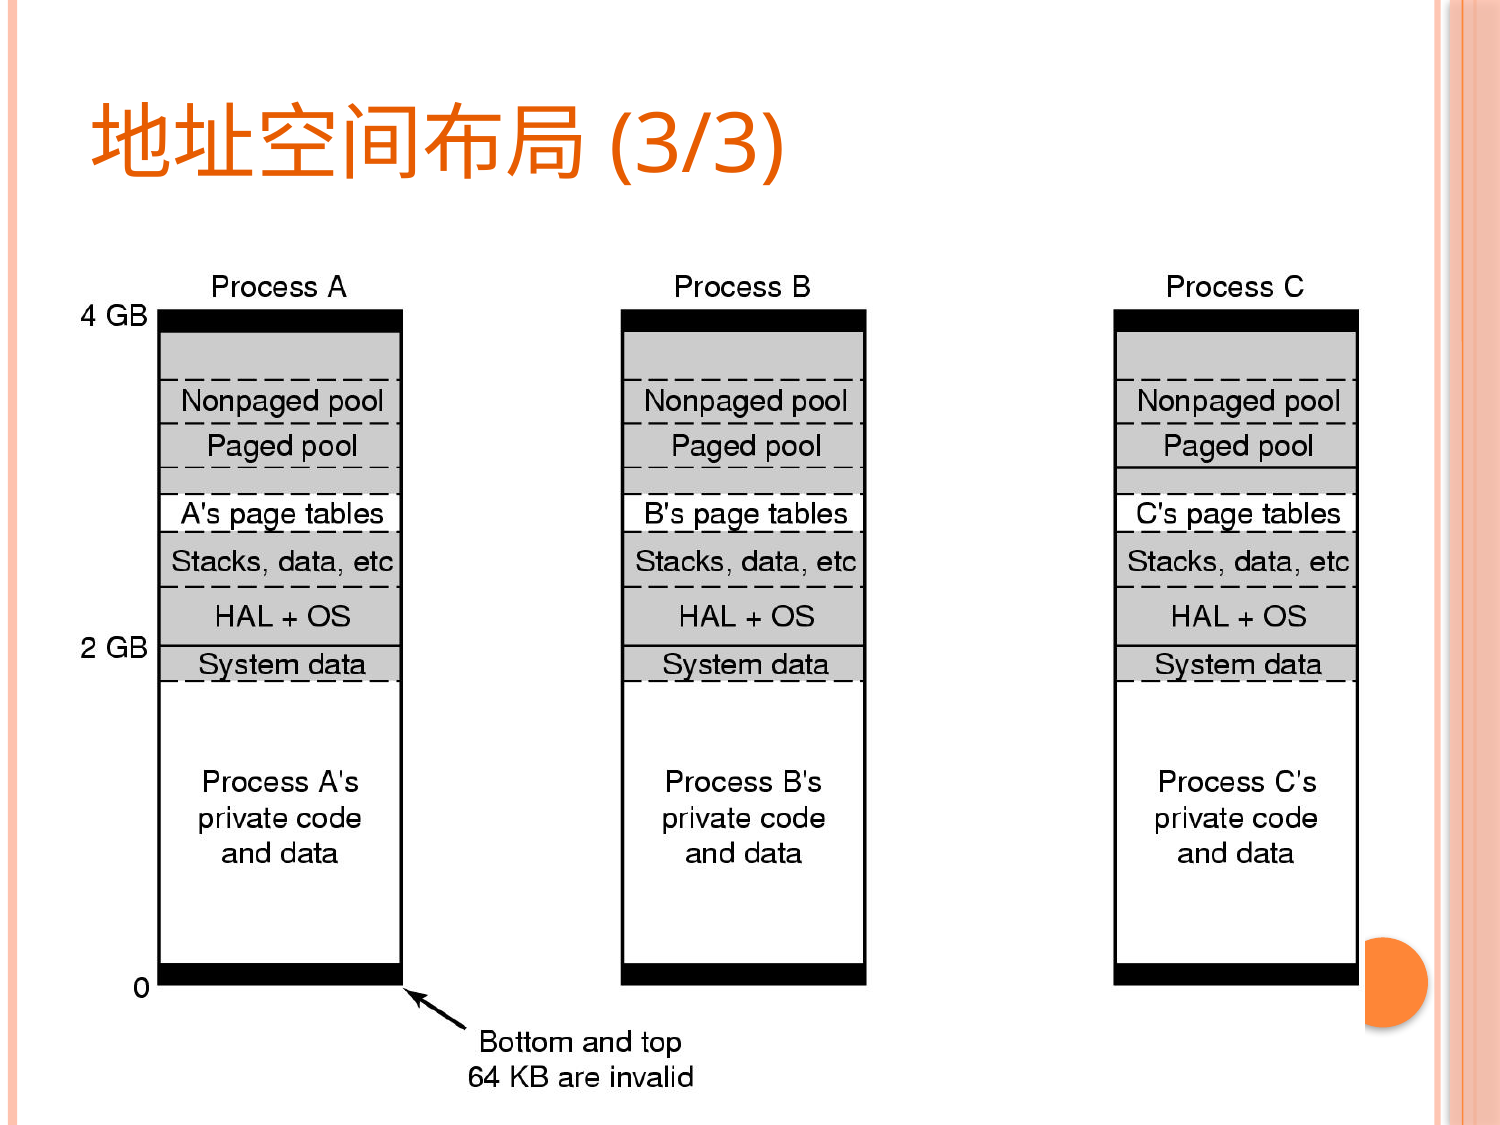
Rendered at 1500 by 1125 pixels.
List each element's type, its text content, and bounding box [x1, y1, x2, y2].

picture [76, 261, 1365, 1095]
title 地址空间布局(3/3) [75, 45, 1300, 197]
